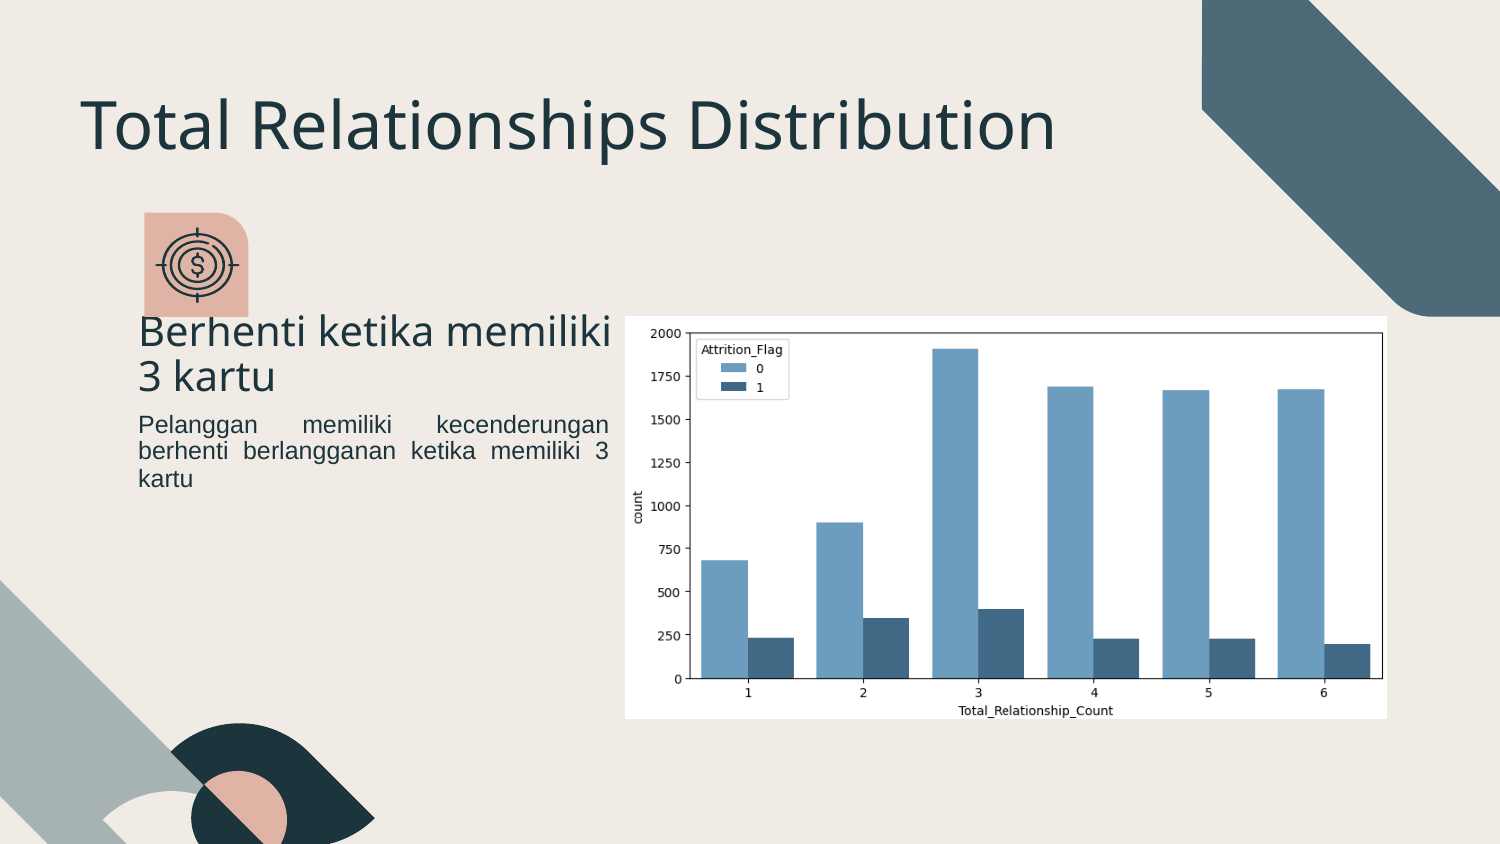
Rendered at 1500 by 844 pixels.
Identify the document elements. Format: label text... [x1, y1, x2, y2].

list Berhenti ketika memiliki 3 kartu [123, 303, 651, 378]
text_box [155, 226, 240, 304]
title Total Relationships Distribution [65, 84, 1281, 190]
text_box [1201, 0, 1500, 317]
picture [624, 316, 1387, 719]
list Pelanggan memiliki kecenderungan berhenti berlangganan ketika memiliki 3 kartu [123, 404, 619, 591]
text_box [144, 212, 249, 317]
